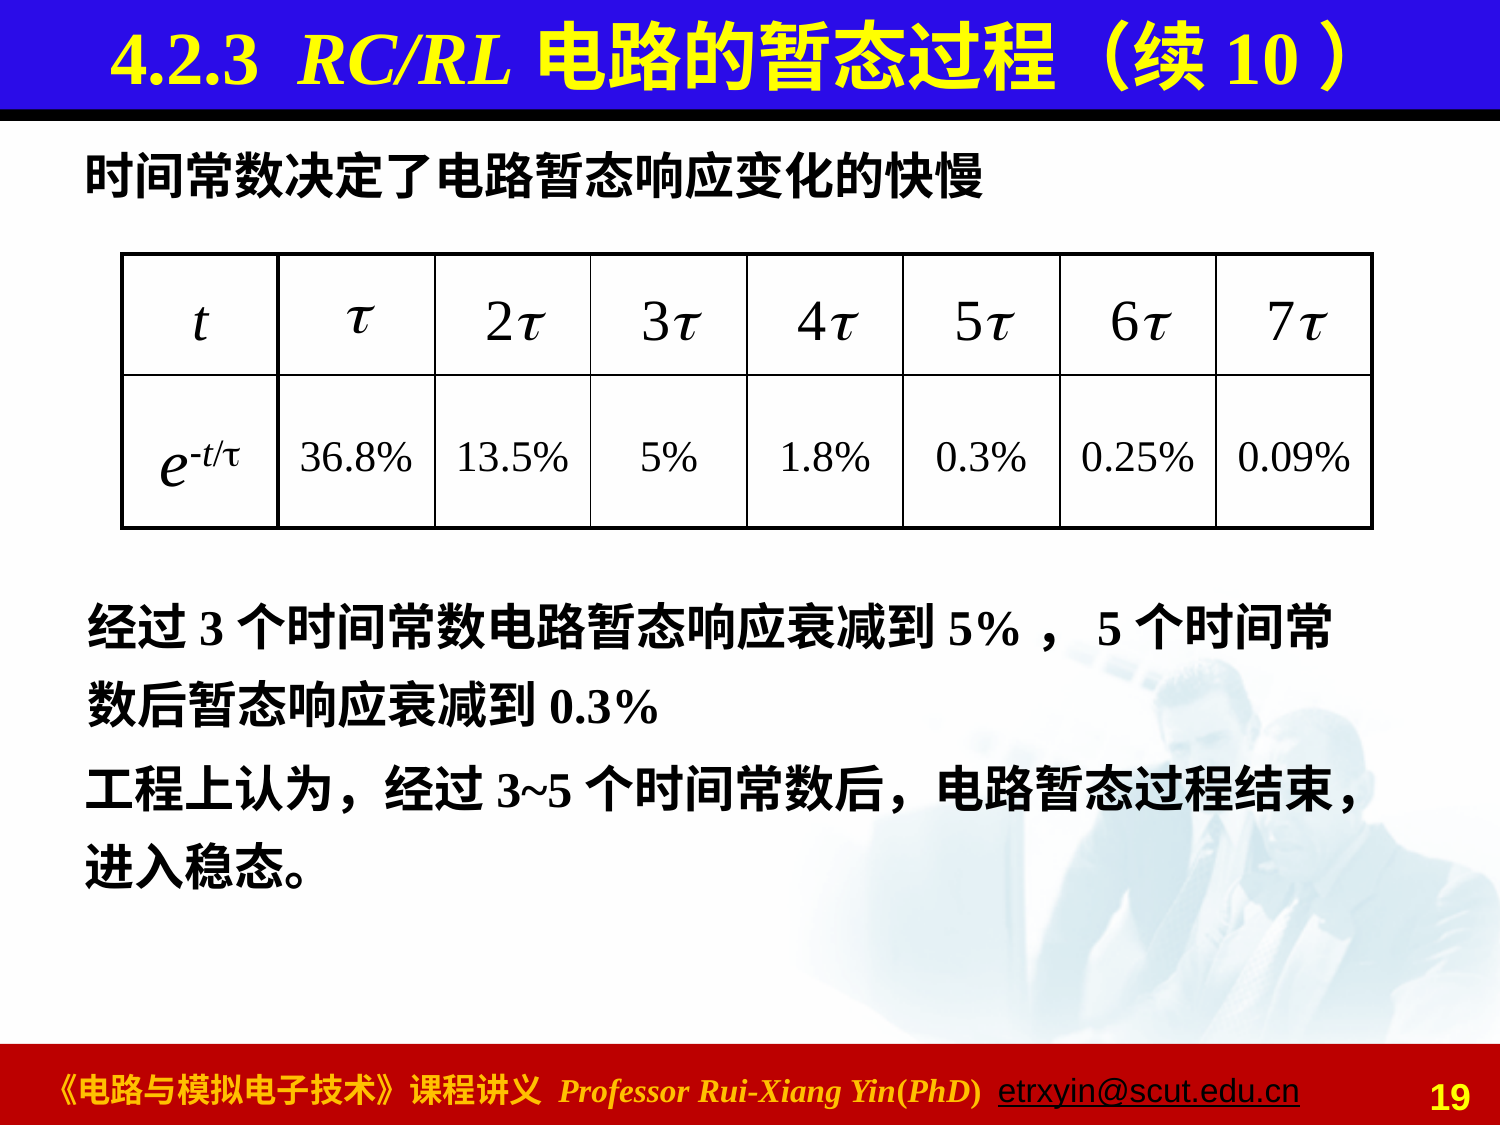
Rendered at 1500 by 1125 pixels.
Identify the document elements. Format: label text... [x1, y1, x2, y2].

table_cell 0.25% [1061, 376, 1215, 526]
table_cell e-t/ [124, 376, 276, 526]
table_cell 13.5% [436, 376, 590, 526]
table_header 4 [748, 256, 902, 374]
picture [0, 121, 1500, 1043]
table_cell 0.09% [1217, 376, 1370, 526]
text_box 经过3个时间常数电路暂态响应衰减到5%，5个时间常数后暂态响应衰减到0.3% [72, 570, 1392, 731]
table_cell 5% [591, 376, 746, 526]
text_box 工程上认为，经过3~5个时间常数后，电路暂态过程结束，进入稳态。 [69, 731, 1394, 903]
table_header 7 [1217, 256, 1370, 374]
table_cell 36.8% [280, 376, 434, 526]
table_header 6 [1061, 256, 1215, 374]
title 4.2.3 RC/RL电路的暂态过程（续10） [0, 0, 1500, 110]
text_box 时间常数决定了电路暂态响应变化的快慢 [69, 137, 1000, 212]
table_header 3 [591, 256, 746, 374]
table_header 5 [904, 256, 1059, 374]
table_cell 0.3% [904, 376, 1059, 526]
table_header 2 [436, 256, 590, 374]
table_header t [124, 256, 276, 374]
slide_number 19 [1344, 1065, 1486, 1113]
table_header  [280, 256, 434, 374]
table_cell 1.8% [748, 376, 902, 526]
